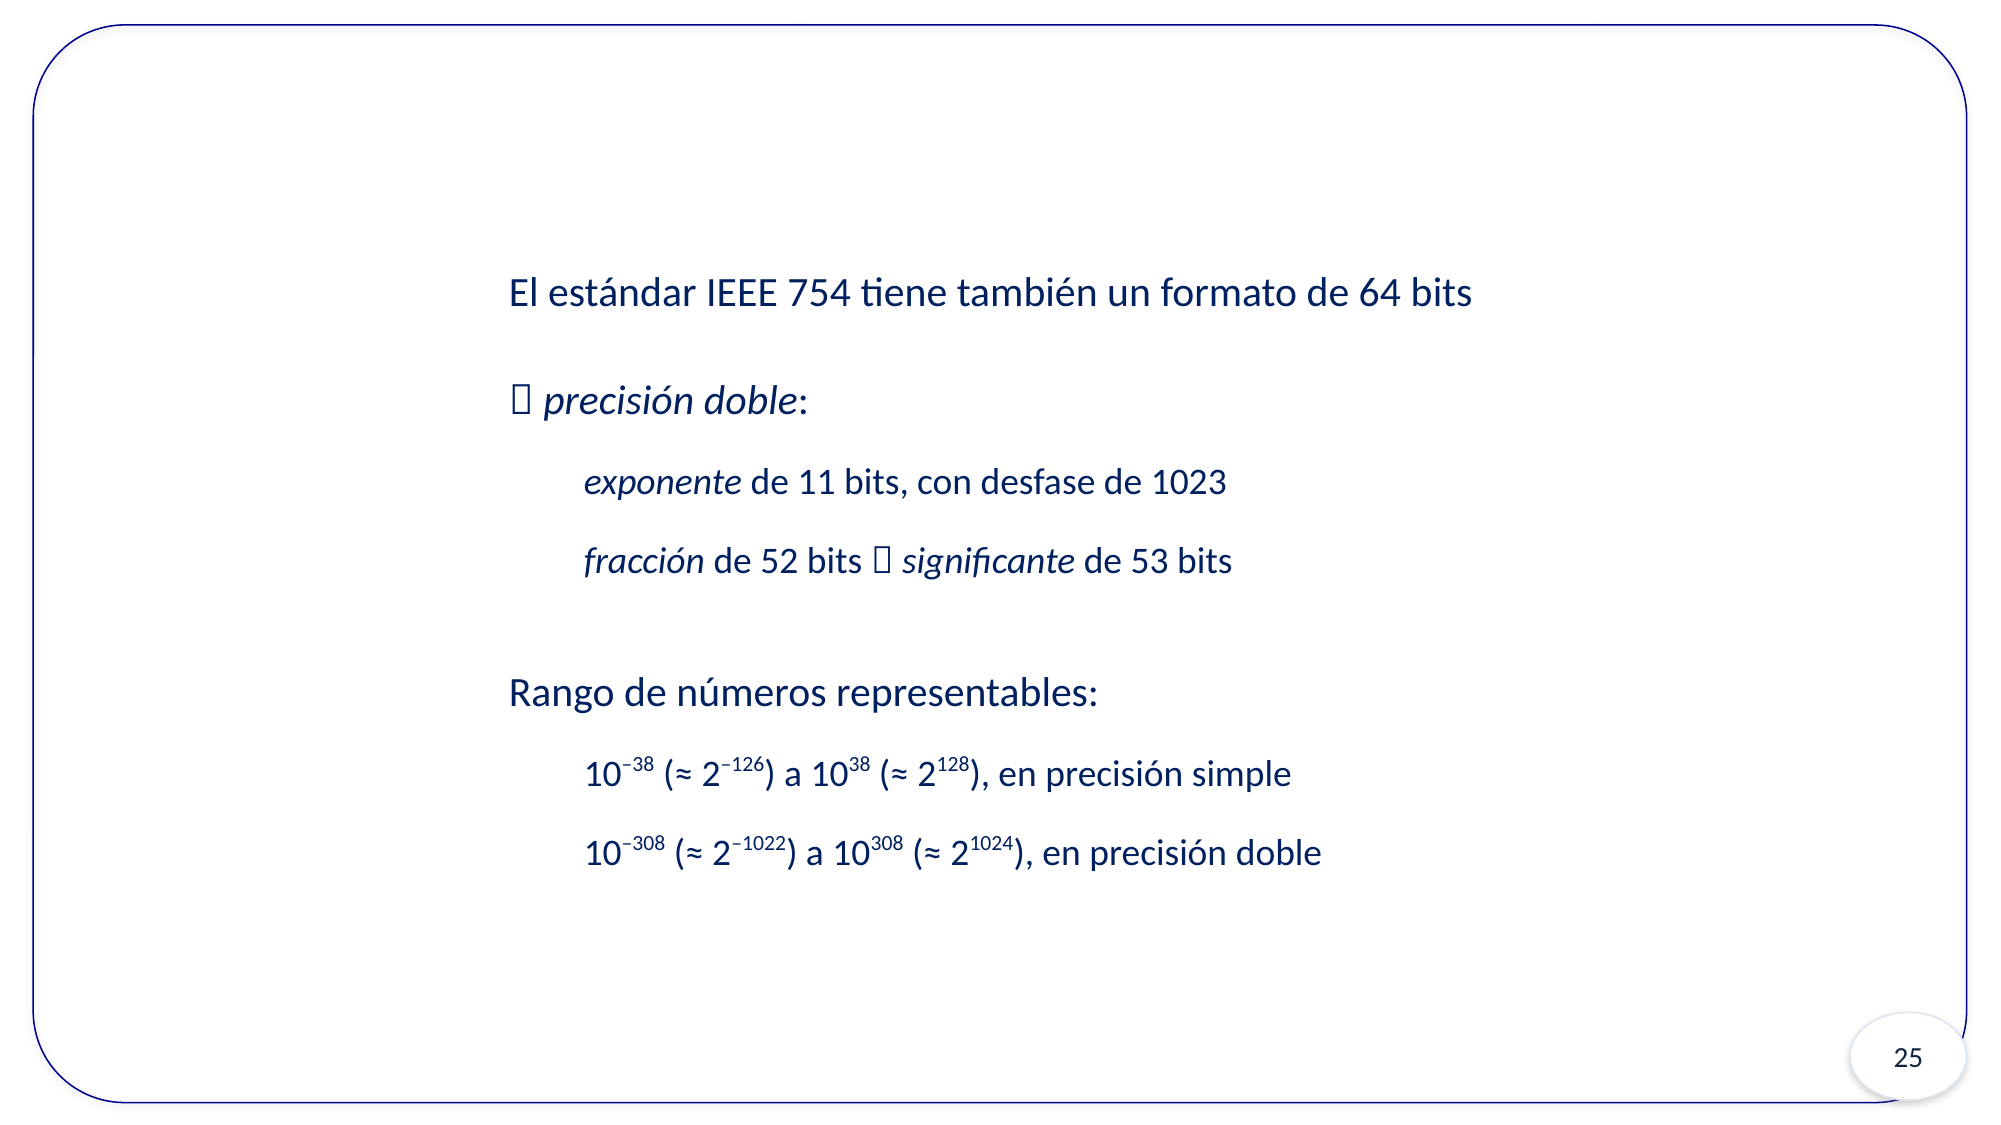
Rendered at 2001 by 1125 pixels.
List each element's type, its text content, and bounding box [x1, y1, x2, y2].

list El estándar IEEE 754 tiene también un formato de 64 bits  precisión doble: exponente de 11 bits, con desfase de 1023 fracción de 52 bits  significante de 53 bits Rango de números representables: 10–38 (≈ 2–126) a 1038 (≈ 2128), en precisión simple 10–308 (≈ 2–1022) a 10308 (≈ 21024), en precisión doble [493, 47, 1507, 1078]
